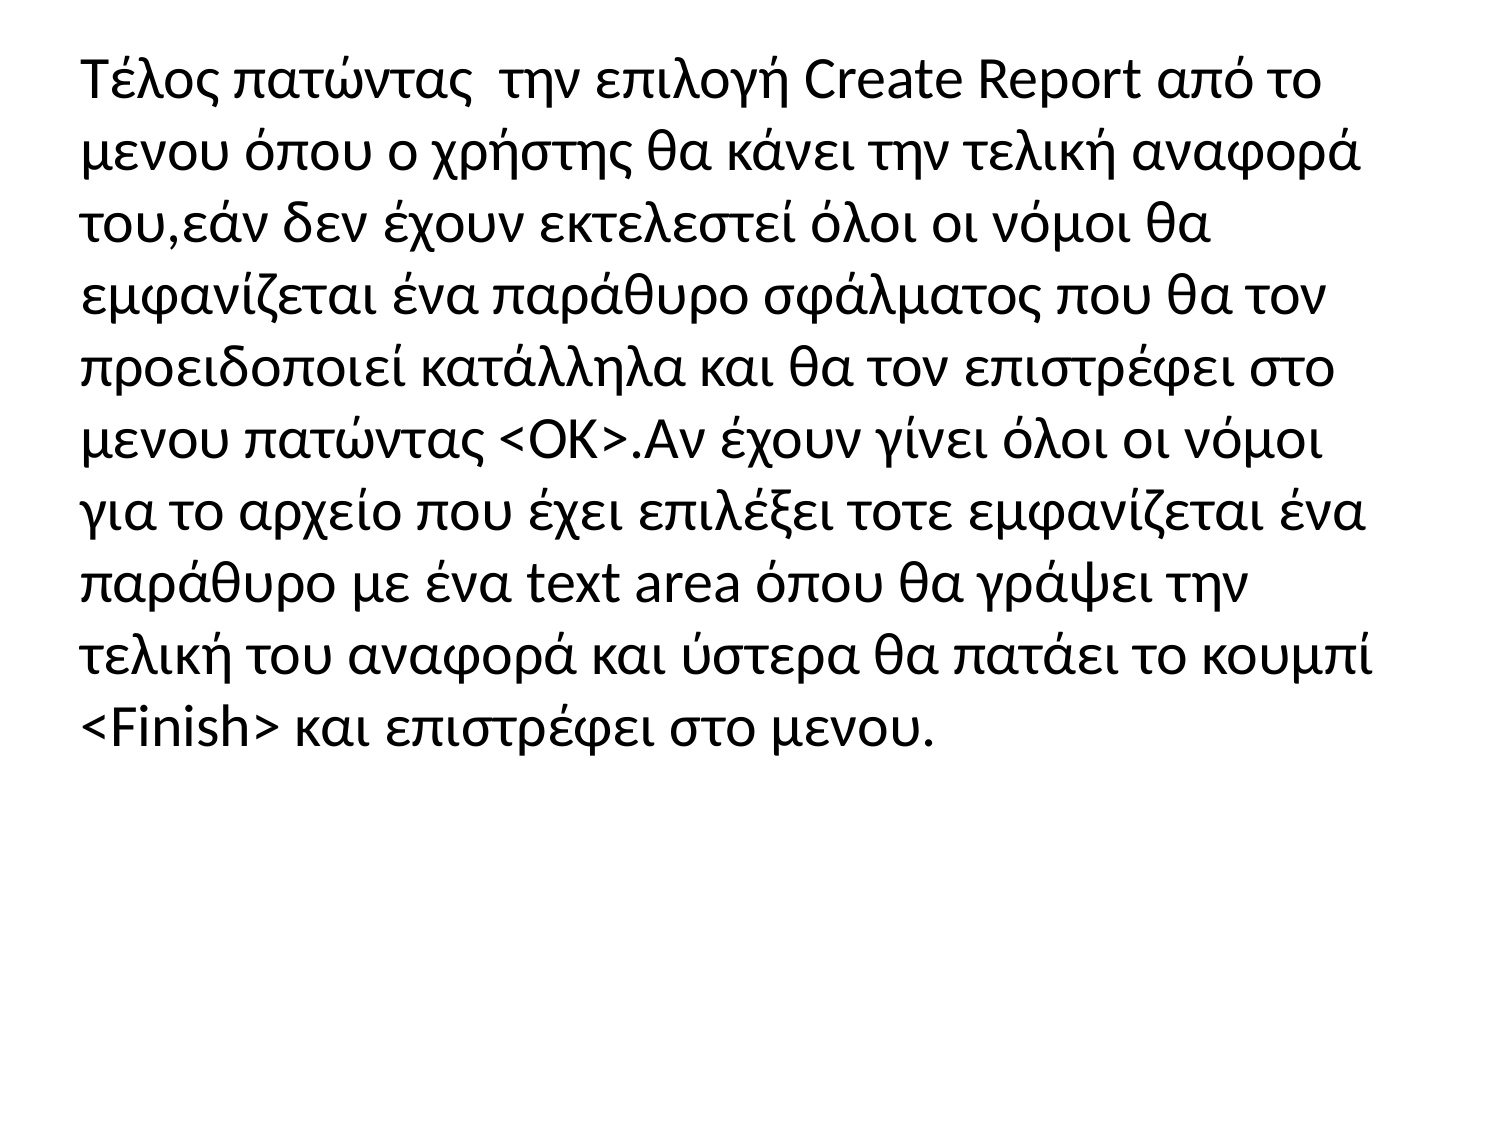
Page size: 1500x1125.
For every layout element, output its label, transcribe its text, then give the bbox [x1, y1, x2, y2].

list Τέλος πατώντας την επιλογή Create Report από το μενου όπου ο χρήστης θα κάνει την τελική αναφορά του,εάν δεν έχουν εκτελεστεί όλοι οι νόμοι θα εμφανίζεται ένα παράθυρο σφάλματος που θα τον προειδοποιεί κατάλληλα και θα τον επιστρέφει στο μενου πατώντας <ΟΚ>.Αν έχουν γίνει όλοι οι νόμοι για το αρχείο που έχει επιλέξει τοτε εμφανίζεται ένα παράθυρο με ένα text area όπου θα γράψει την τελική του αναφορά και ύστερα θα πατάει το κουμπί <Finish> και επιστρέφει στο μενου. [64, 30, 1415, 774]
